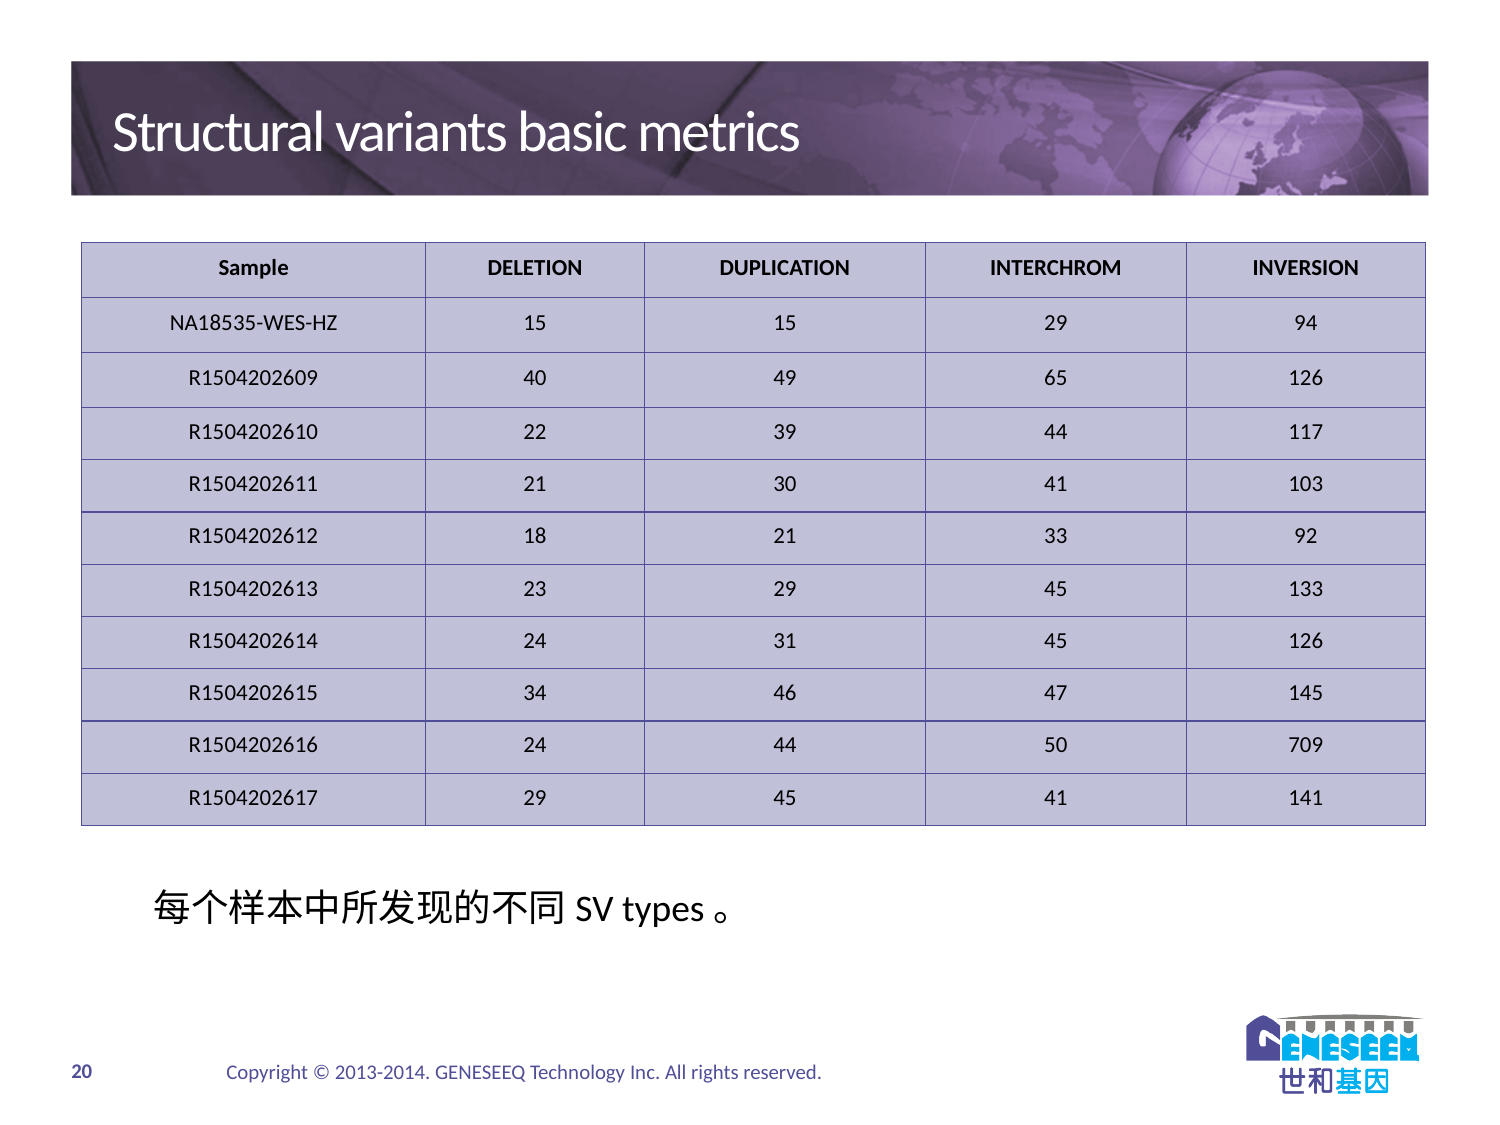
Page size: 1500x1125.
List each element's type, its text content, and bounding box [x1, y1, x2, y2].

table_cell R1504202612 [82, 513, 425, 564]
table_cell 141 [1187, 774, 1425, 825]
table_cell 41 [926, 774, 1186, 825]
table_cell 22 [426, 408, 644, 459]
table_cell 92 [1187, 513, 1425, 564]
table_cell 145 [1187, 669, 1425, 720]
table_cell 29 [426, 774, 644, 825]
table_cell 103 [1187, 460, 1425, 511]
table_cell 15 [645, 298, 925, 352]
title Structural variants basic metrics [112, 58, 1388, 198]
slide_number 20 [71, 1028, 156, 1083]
table_header INVERSION [1187, 243, 1425, 297]
table_header DELETION [426, 243, 644, 297]
table_cell 49 [645, 353, 925, 407]
table_header DUPLICATION [645, 243, 925, 297]
table_cell 29 [645, 565, 925, 616]
table_cell 18 [426, 513, 644, 564]
table_cell 45 [645, 774, 925, 825]
table_cell 46 [645, 669, 925, 720]
table_cell 29 [926, 298, 1186, 352]
table_header Sample [82, 243, 425, 297]
table_cell 94 [1187, 298, 1425, 352]
table_cell R1504202610 [82, 408, 425, 459]
table_cell 24 [426, 617, 644, 668]
table_cell 44 [645, 722, 925, 773]
table_cell R1504202609 [82, 353, 425, 407]
table_cell R1504202616 [82, 722, 425, 773]
table_cell 24 [426, 722, 644, 773]
table_cell 31 [645, 617, 925, 668]
table_cell 21 [645, 513, 925, 564]
table_cell 709 [1187, 722, 1425, 773]
table_cell R1504202611 [82, 460, 425, 511]
table_cell 41 [926, 460, 1186, 511]
table_cell 45 [926, 565, 1186, 616]
table_cell 34 [426, 669, 644, 720]
table_cell 40 [426, 353, 644, 407]
table_cell 23 [426, 565, 644, 616]
footer Copyright © 2013-2014. GENESEEQ Technology Inc. All rights reserved. [226, 1028, 1105, 1084]
table_cell NA18535-WES-HZ [82, 298, 425, 352]
table_cell R1504202614 [82, 617, 425, 668]
table_cell 50 [926, 722, 1186, 773]
table_cell 133 [1187, 565, 1425, 616]
table_cell 15 [426, 298, 644, 352]
table_cell R1504202615 [82, 669, 425, 720]
text_box 每个样本中所发现的不同SV types。 [139, 876, 767, 937]
table_cell 30 [645, 460, 925, 511]
table_cell R1504202617 [82, 774, 425, 825]
table_cell 33 [926, 513, 1186, 564]
table_cell R1504202613 [82, 565, 425, 616]
table_cell 45 [926, 617, 1186, 668]
table_cell 126 [1187, 617, 1425, 668]
table_cell 65 [926, 353, 1186, 407]
table_cell 117 [1187, 408, 1425, 459]
table_cell 47 [926, 669, 1186, 720]
table_cell 126 [1187, 353, 1425, 407]
table_cell 44 [926, 408, 1186, 459]
table_cell 39 [645, 408, 925, 459]
table_header INTERCHROM [926, 243, 1186, 297]
table_cell 21 [426, 460, 644, 511]
picture [1242, 1003, 1427, 1109]
